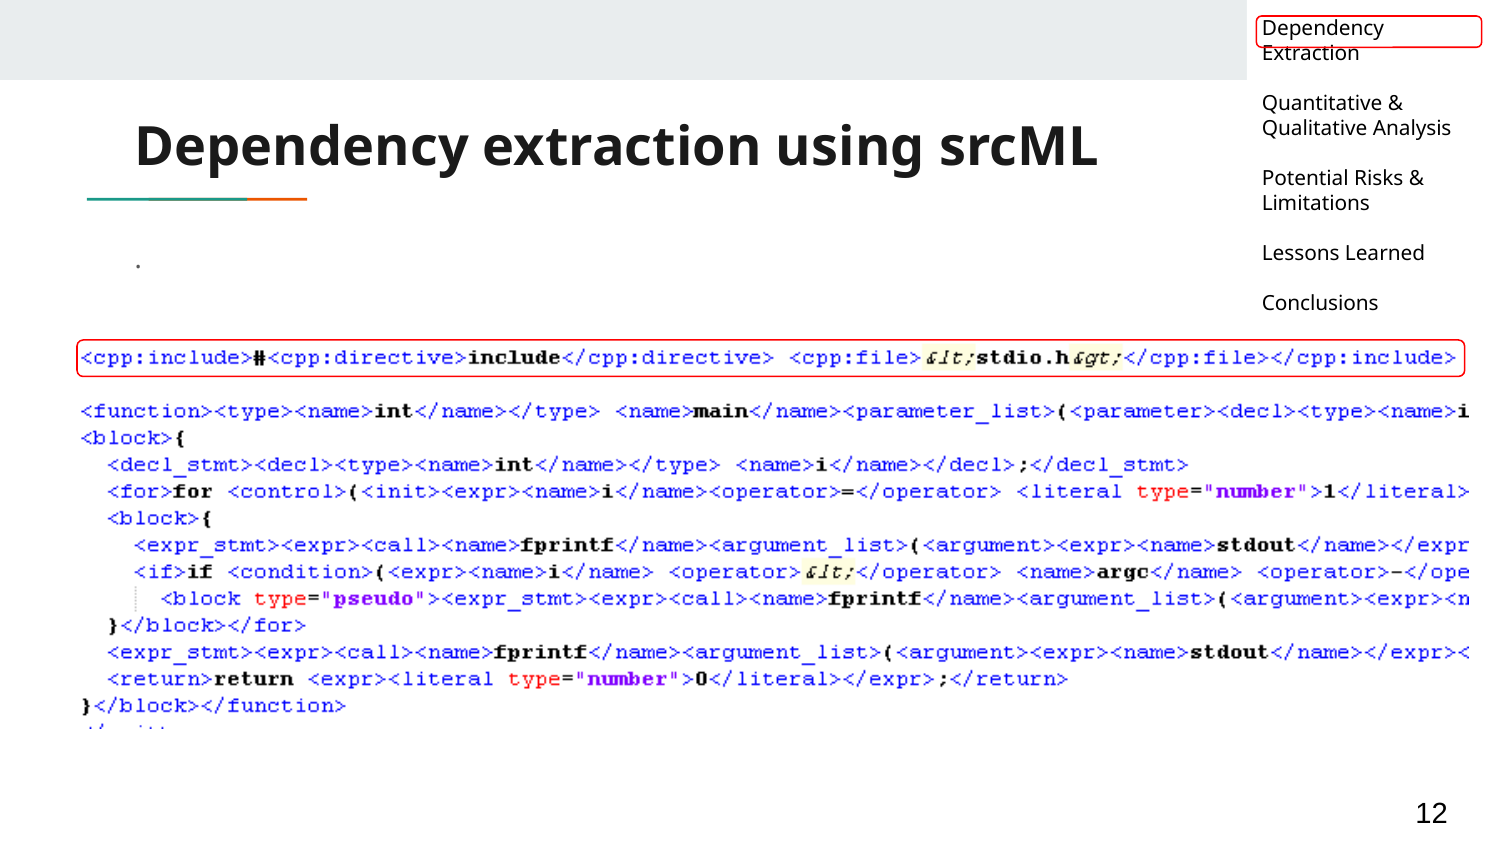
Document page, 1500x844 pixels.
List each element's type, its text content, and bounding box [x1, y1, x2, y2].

text_box Dependency Extraction Quantitative & Qualitative Analysis Potential Risks & Limitations Lessons Learned Conclusions [1246, 0, 1500, 310]
list . [119, 221, 1381, 333]
text_box [1256, 16, 1482, 48]
title Dependency extraction using srcML [119, 96, 1246, 184]
slide_number ‹#› [1400, 779, 1491, 844]
picture [80, 334, 1469, 729]
